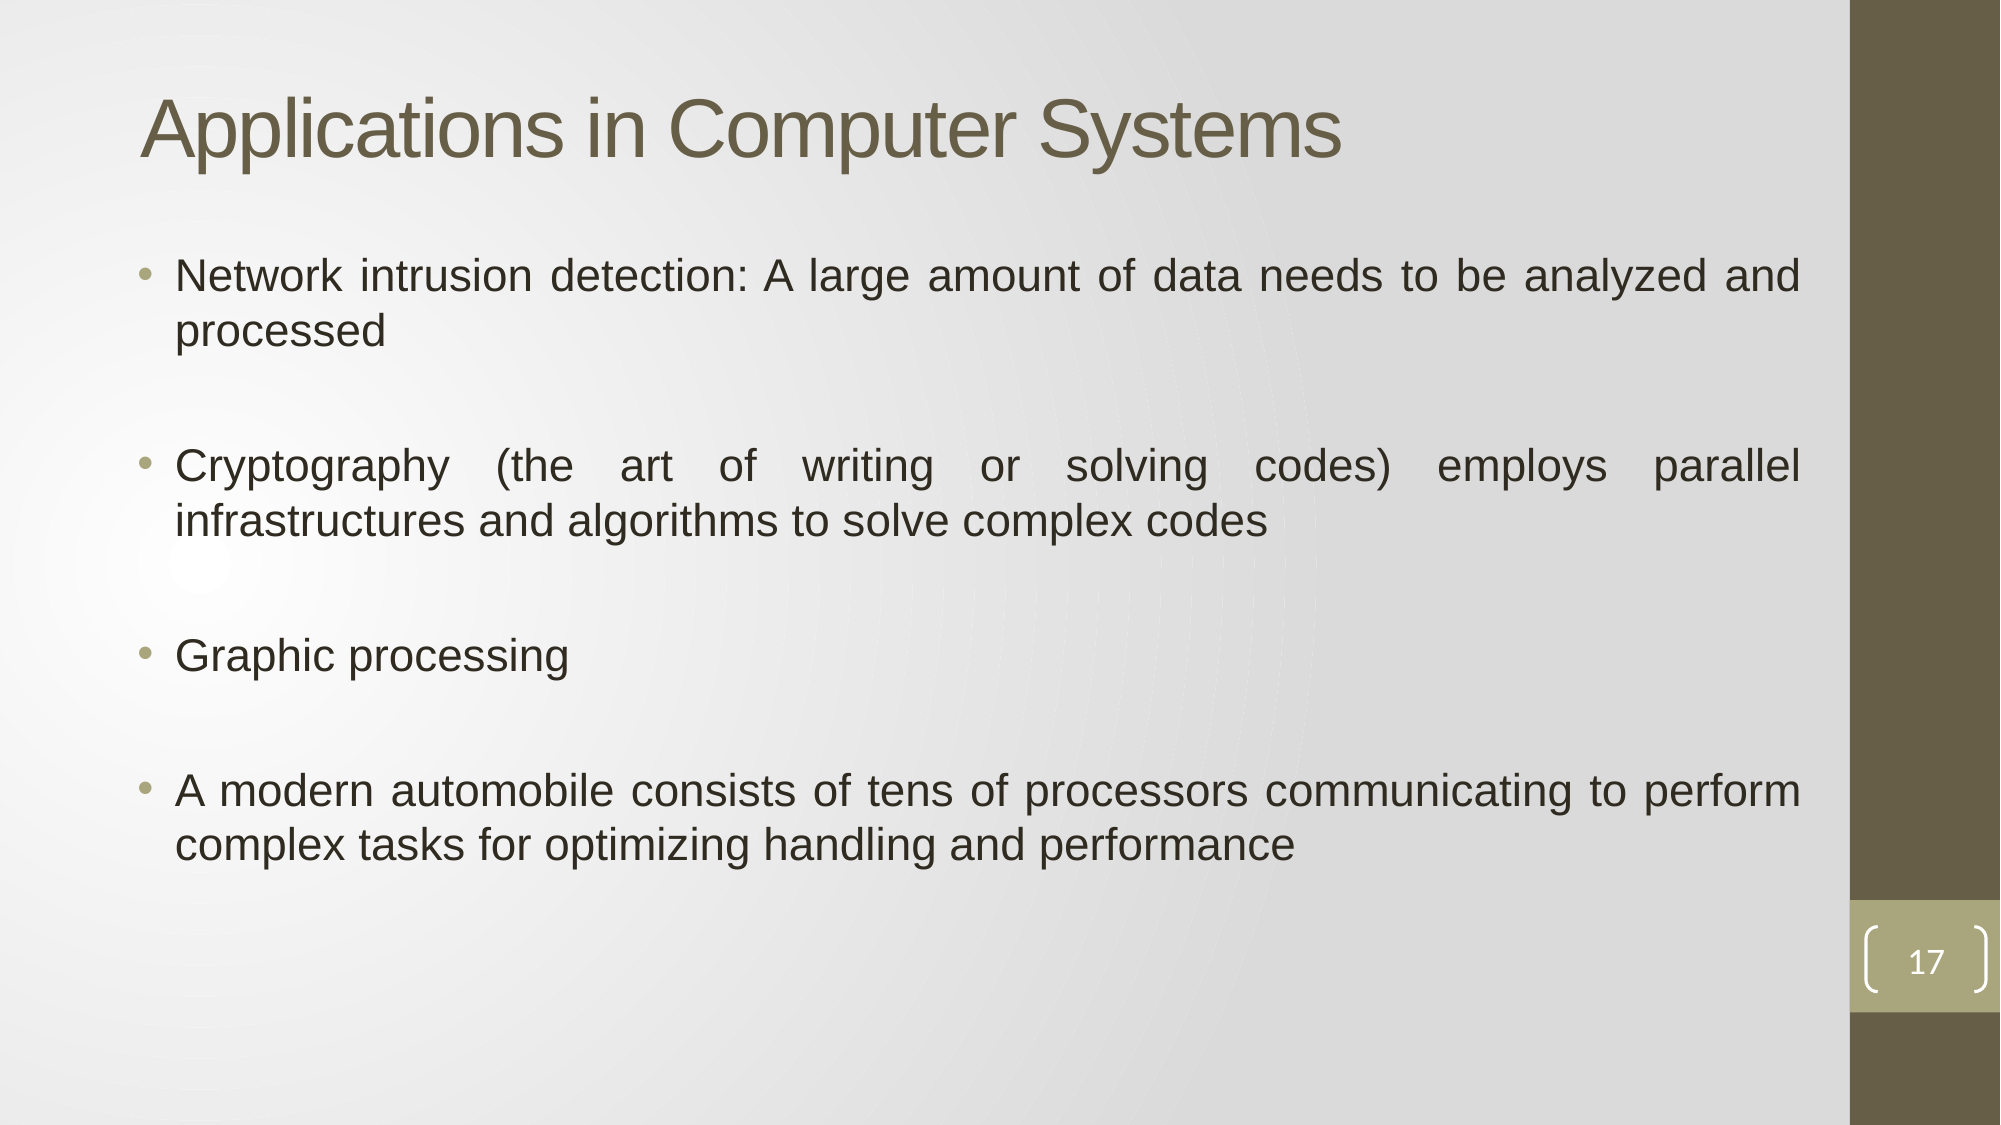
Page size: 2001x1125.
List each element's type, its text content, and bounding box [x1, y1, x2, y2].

title Applications in Computer Systems [125, 90, 1762, 158]
slide_number 17 [1864, 925, 1988, 994]
text_box Network intrusion detection: A large amount of data needs to be analyzed and processed Cryptography (the art of writing or solving codes) employs parallel infrastructures and algorithms to solve complex codes Graphic processing A modern automobile consists of tens of processors communicating to perform complex tasks for optimizing handling and performance [103, 238, 1818, 1125]
